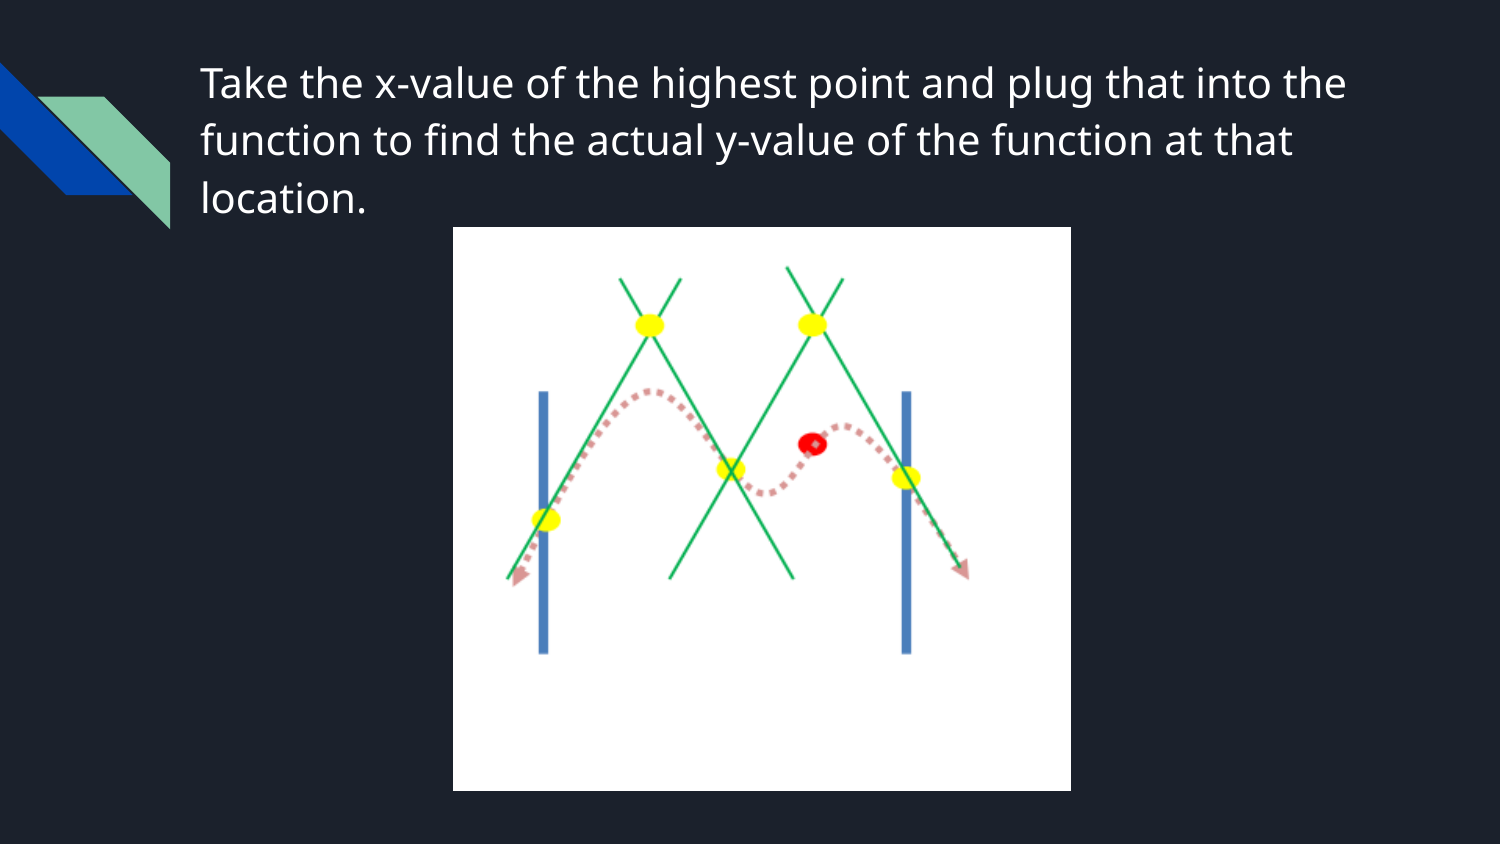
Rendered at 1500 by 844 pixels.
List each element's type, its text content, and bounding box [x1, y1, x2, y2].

picture [453, 227, 1072, 791]
list Take the x-value of the highest point and plug that into the function to find the actual y-value of the function at that location. [184, 34, 1444, 558]
